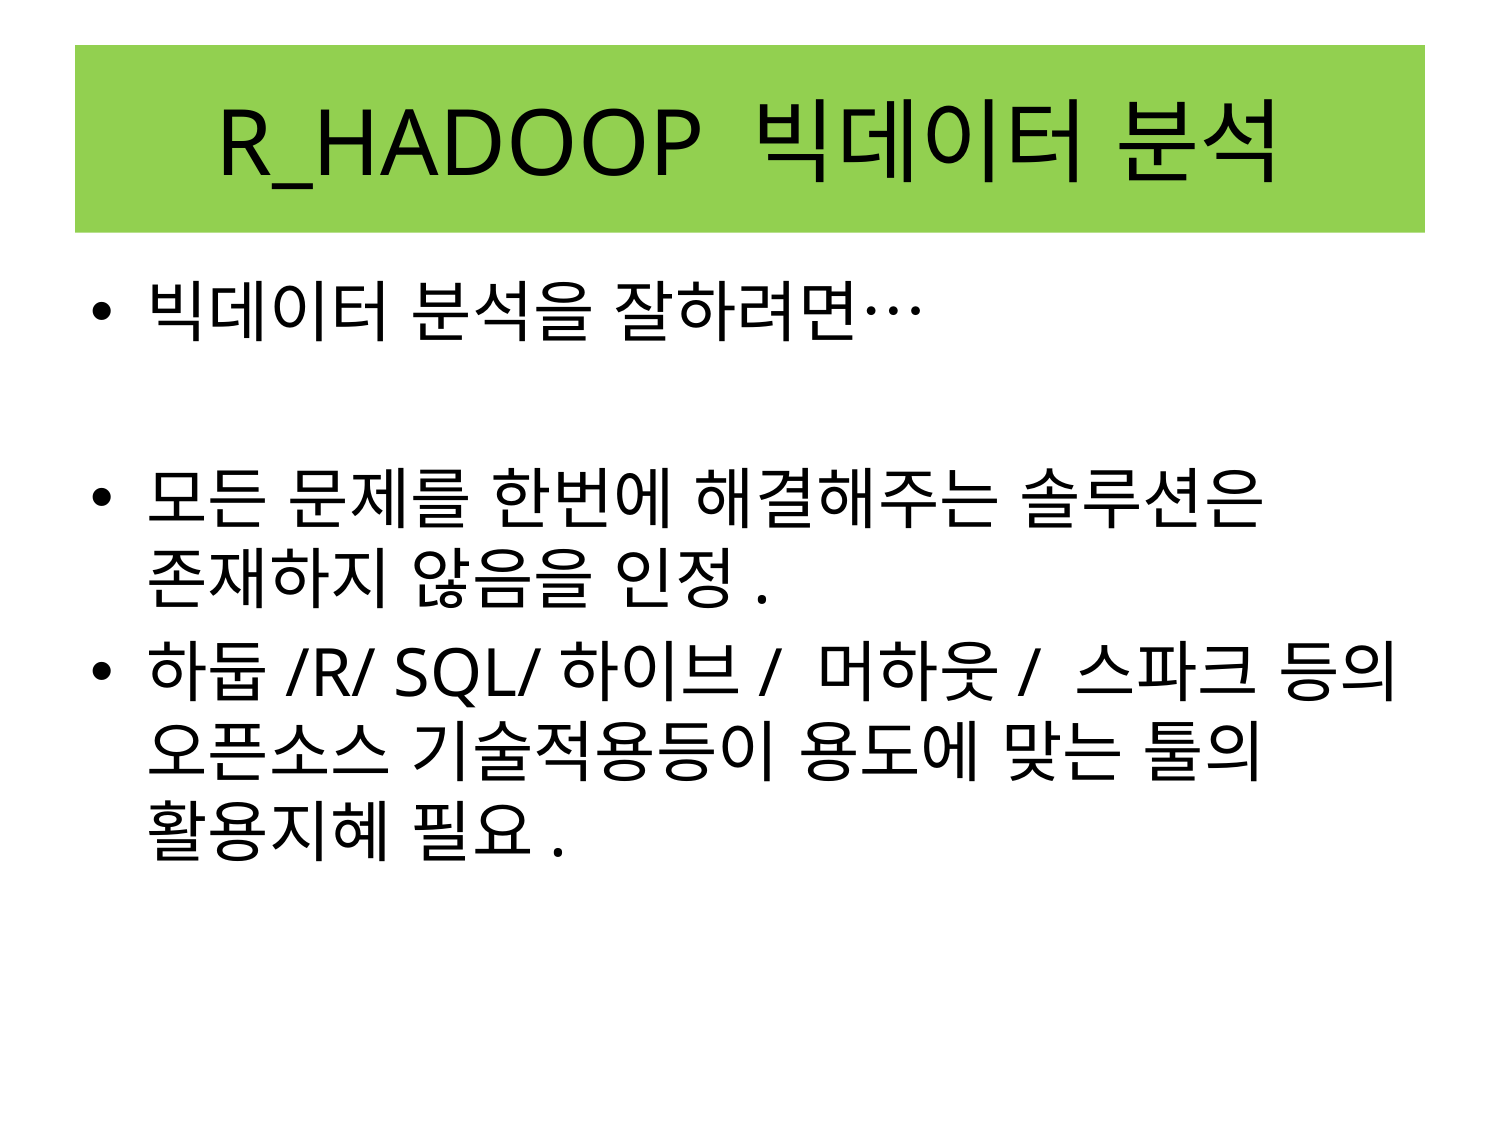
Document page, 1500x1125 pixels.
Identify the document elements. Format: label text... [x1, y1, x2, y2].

list 빅데이터 분석을 잘하려면… 모든 문제를 한번에 해결해주는 솔루션은 존재하지 않음을 인정. 하둡/R/ SQL/하이브/ 머하웃/ 스파크 등의 오픈소스 기술적용등이 용도에 맞는 툴의 활용지혜 필요. [75, 262, 1425, 1005]
title R_HADOOP 빅데이터 분석 [75, 45, 1425, 233]
